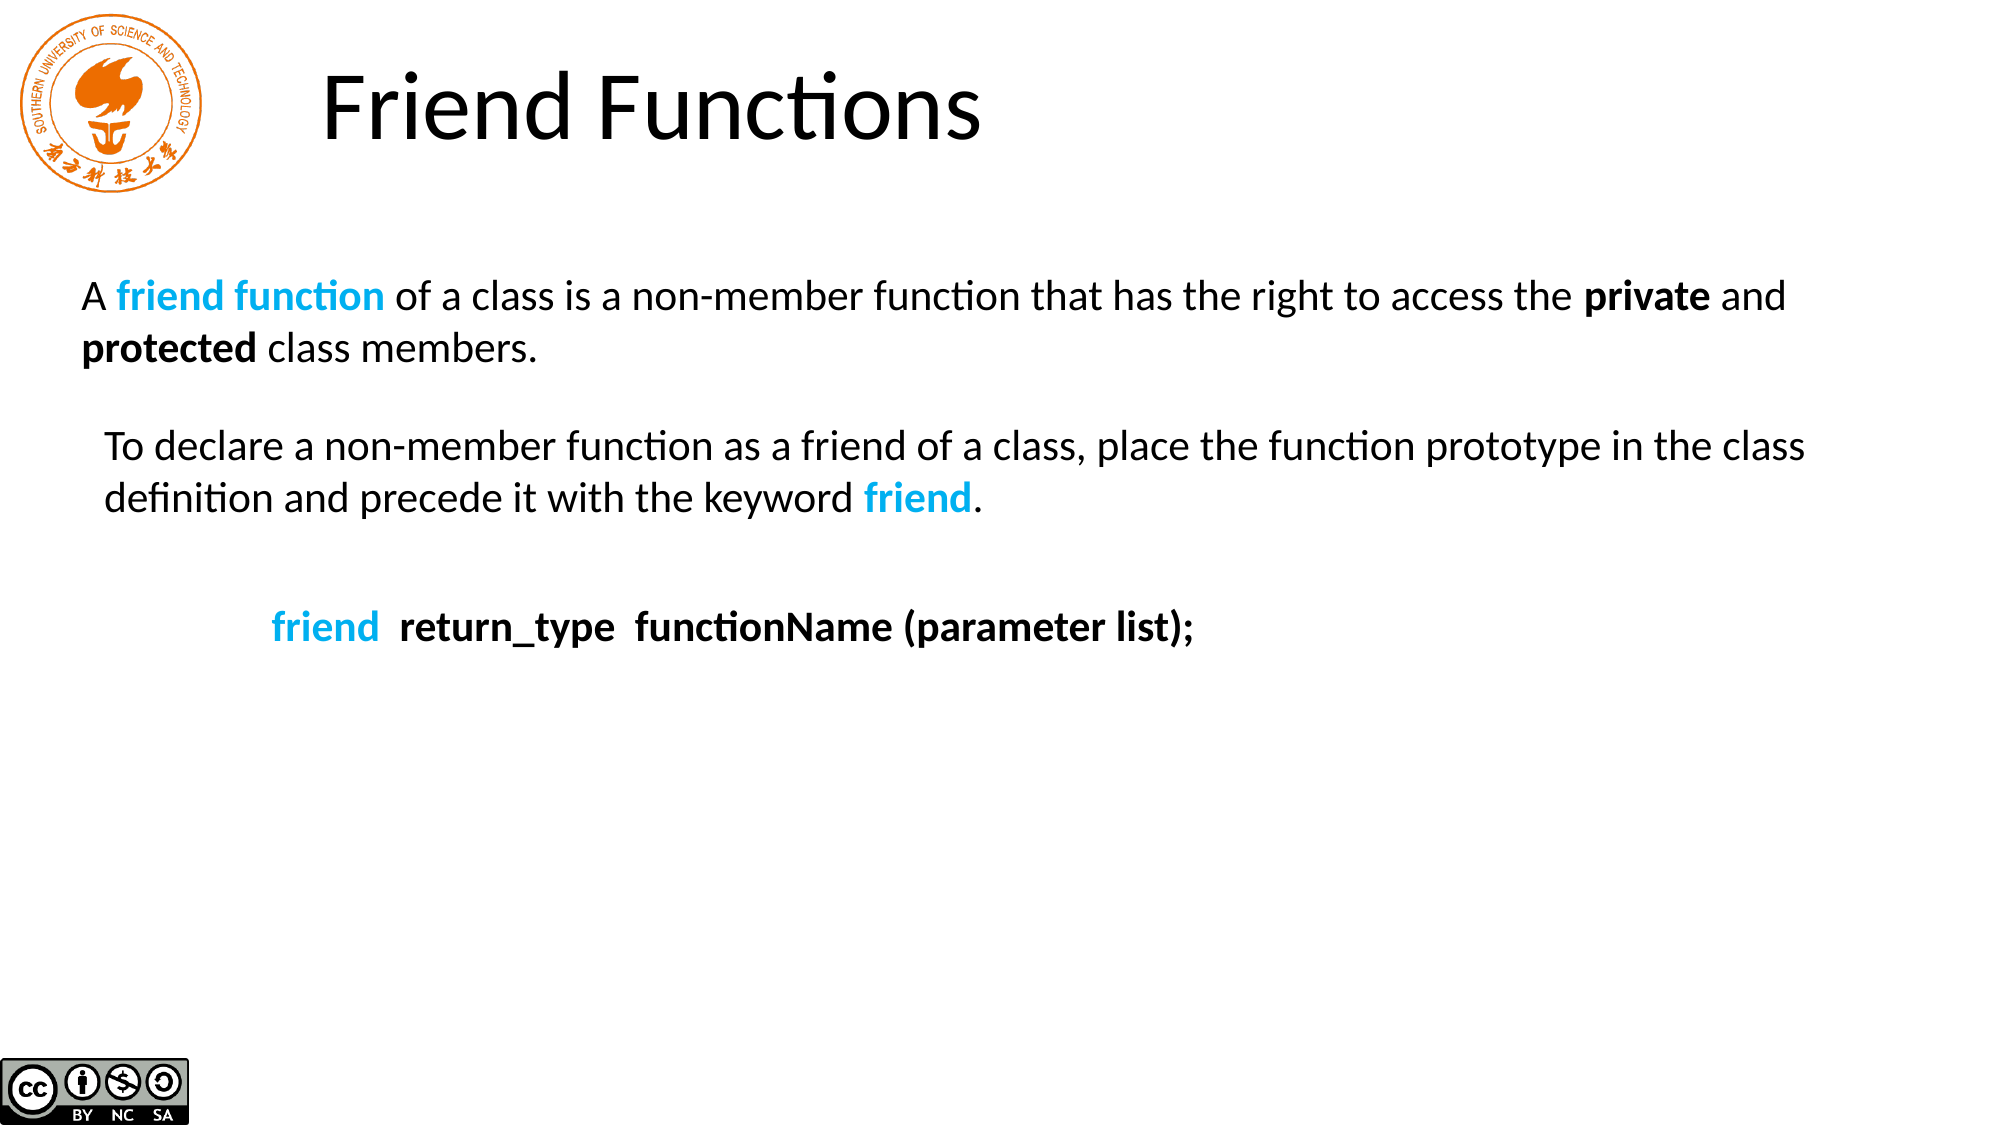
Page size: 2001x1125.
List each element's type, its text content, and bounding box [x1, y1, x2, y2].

text_box To declare a non-member function as a friend of a class, place the function prototype in the class definition and precede it with the keyword friend. [89, 409, 1985, 529]
title Friend Functions [305, 42, 1286, 173]
picture [0, 1058, 189, 1125]
text_box friend return_type functionName (parameter list); [256, 590, 1404, 658]
picture [18, 11, 202, 194]
text_box A friend function of a class is a non-member function that has the right to access the private and protected class members. [66, 259, 1962, 379]
